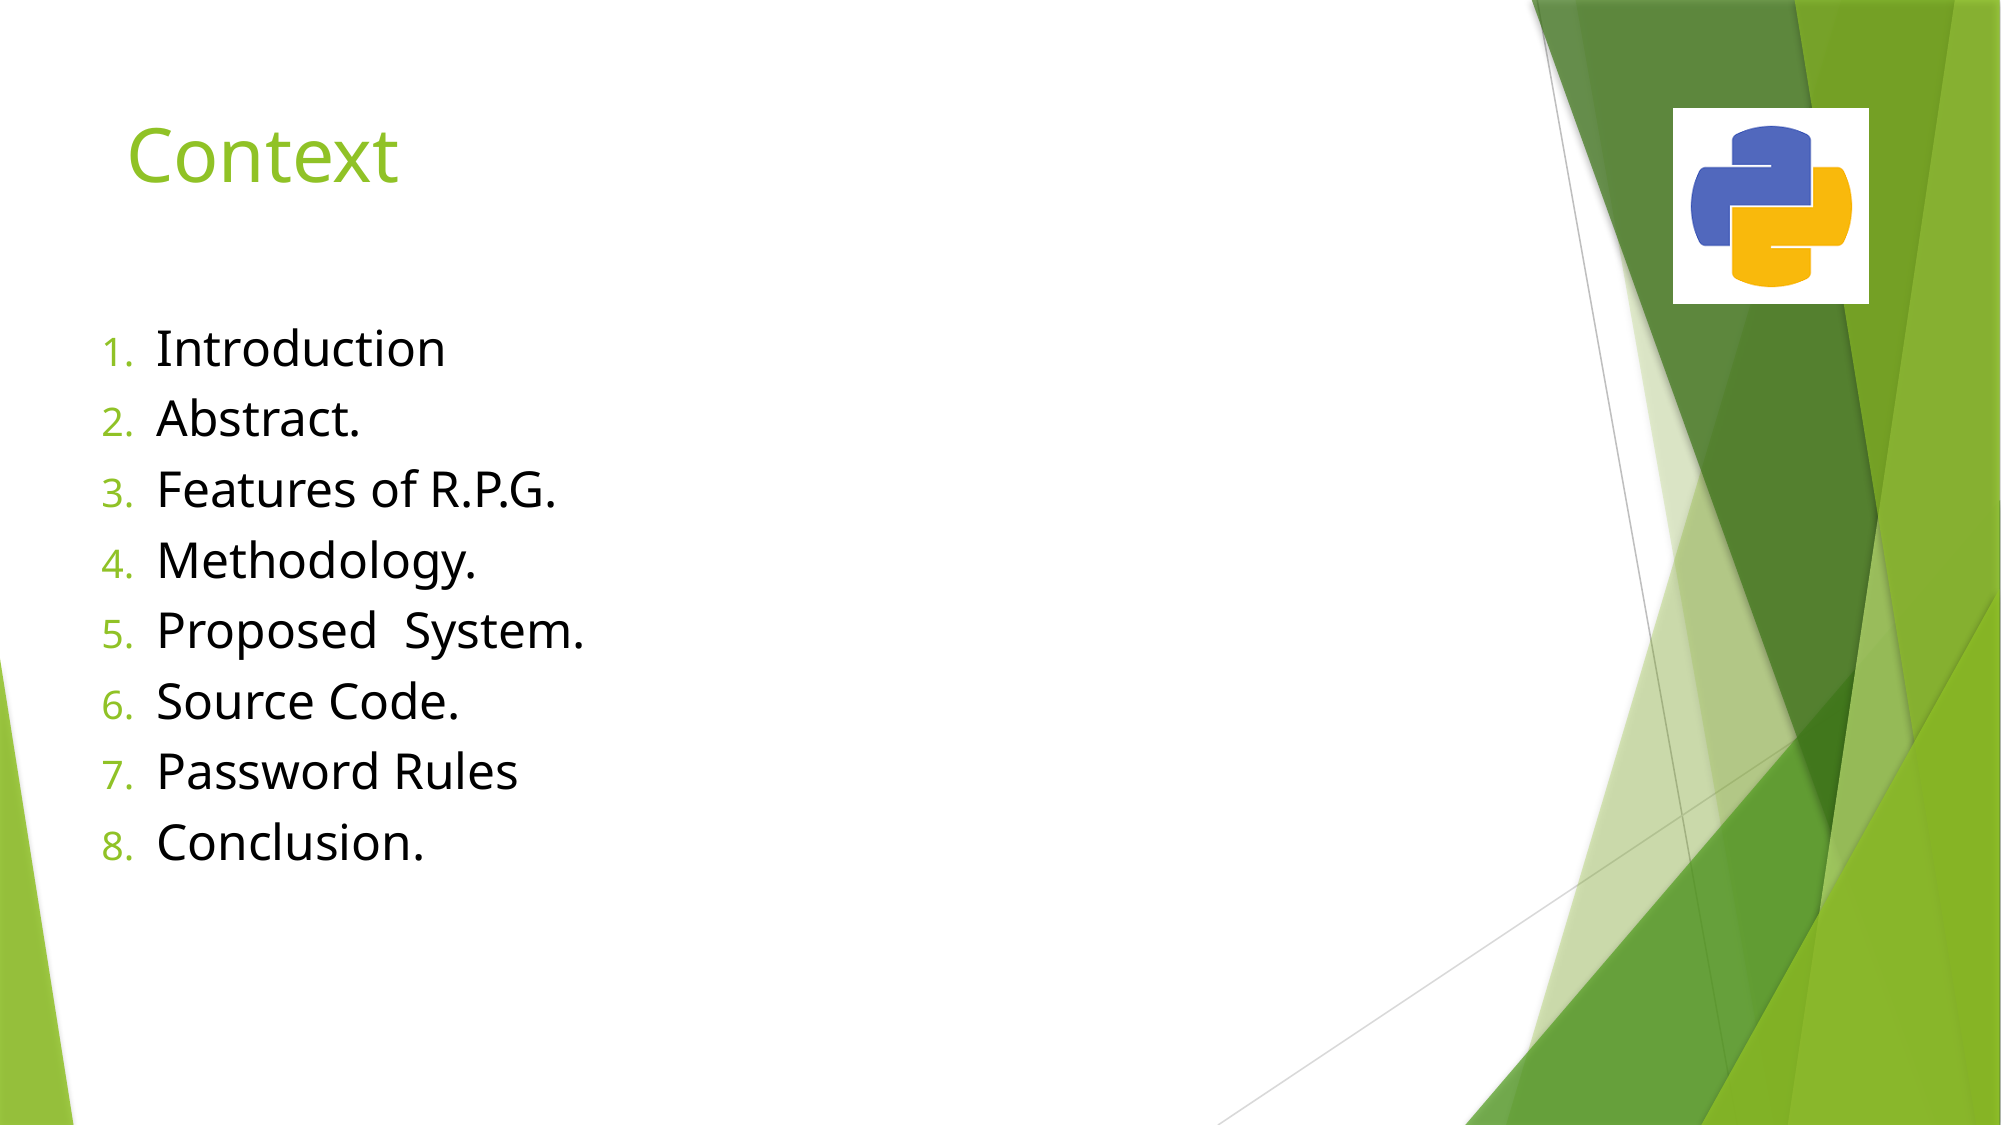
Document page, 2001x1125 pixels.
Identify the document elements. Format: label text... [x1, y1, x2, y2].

picture [1673, 107, 1870, 304]
list Introduction Abstract. Features of R.P.G. Methodology. Proposed System. Source Code. Password Rules Conclusion. [86, 238, 1124, 887]
title Context [111, 99, 1522, 317]
